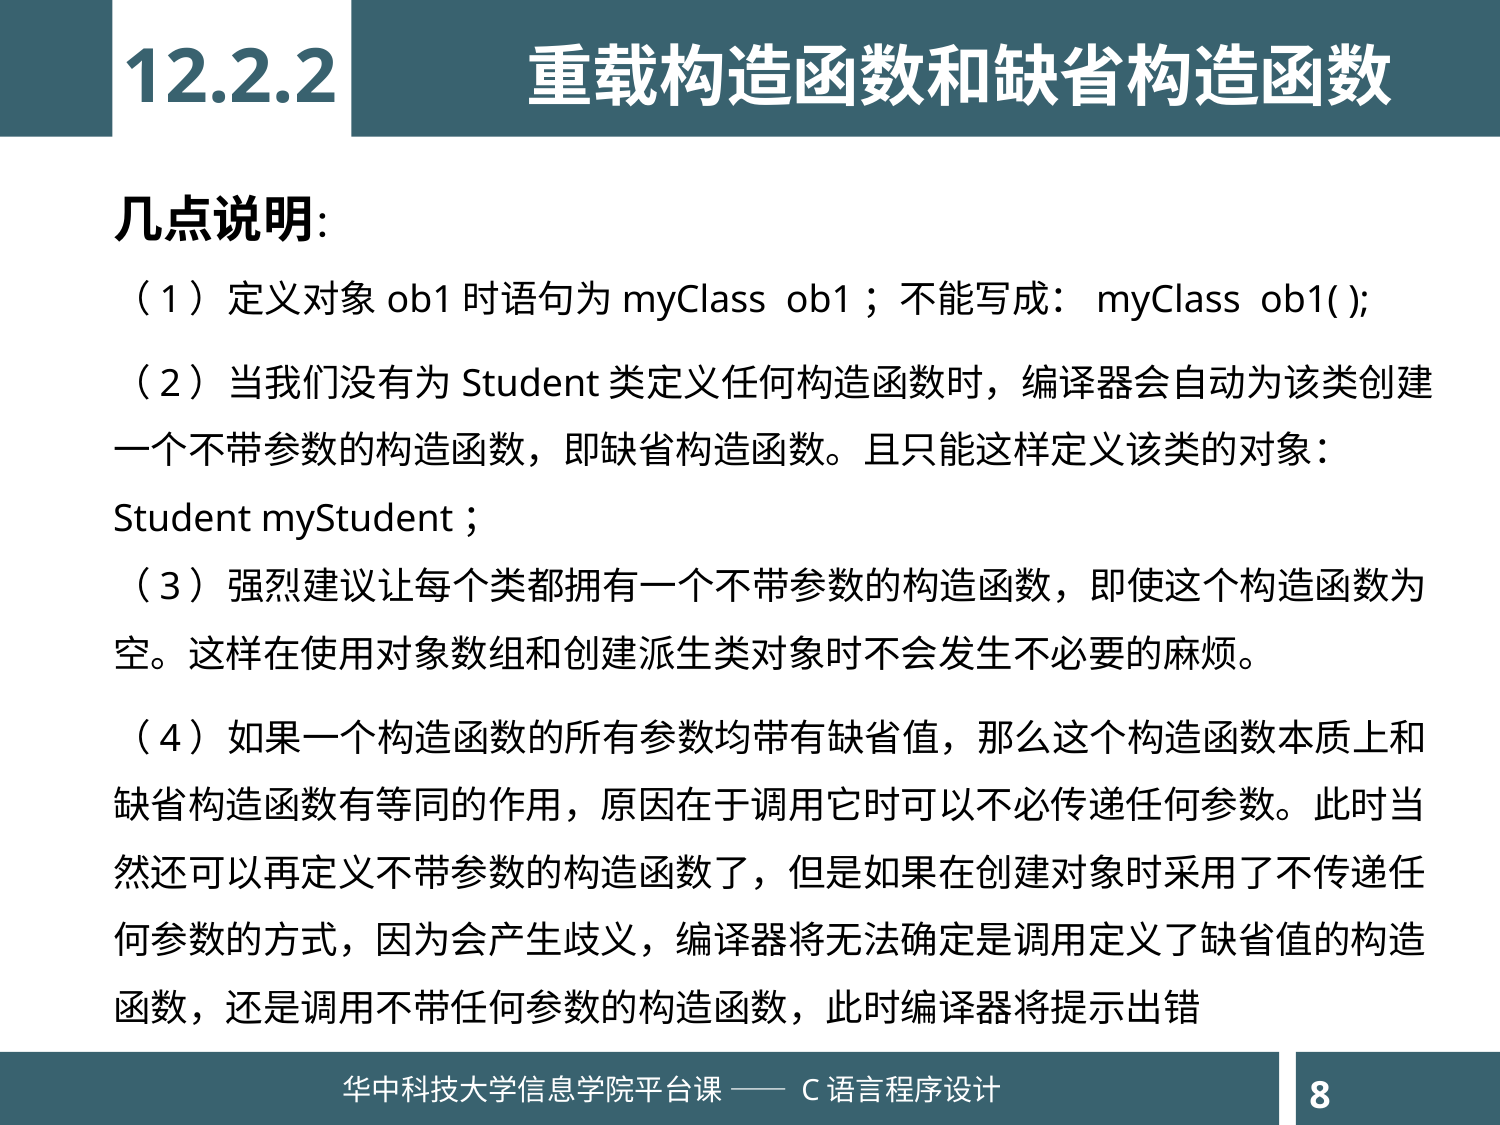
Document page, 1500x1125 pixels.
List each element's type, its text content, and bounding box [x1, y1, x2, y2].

text_box 12.2.2 [107, 19, 353, 125]
text_box （3）强烈建议让每个类都拥有一个不带参数的构造函数，即使这个构造函数为空。这样在使用对象数组和创建派生类对象时不会发生不必要的麻烦。 [98, 532, 1457, 682]
text_box （2）当我们没有为Student类定义任何构造函数时，编译器会自动为该类创建一个不带参数的构造函数，即缺省构造函数。且只能这样定义该类的对象： Student myStudent； [98, 328, 1457, 532]
text_box 几点说明： [98, 149, 1500, 255]
text_box 重载构造函数和缺省构造函数 [329, 26, 1440, 122]
text_box （1）定义对象ob1时语句为myClass ob1；不能写成：myClass ob1( ); [98, 245, 1457, 328]
text_box （4）如果一个构造函数的所有参数均带有缺省值，那么这个构造函数本质上和缺省构造函数有等同的作用，原因在于调用它时可以不必传递任何参数。此时当然还可以再定义不带参数的构造函数了，但是如果在创建对象时采用了不传递任何参数的方式，因为会产生歧义，编译器将无法确定是调用定义了缺省值的构造函数，还是调用不带任何参数的构造函数，此时编译器将提示出错 [98, 683, 1457, 1036]
